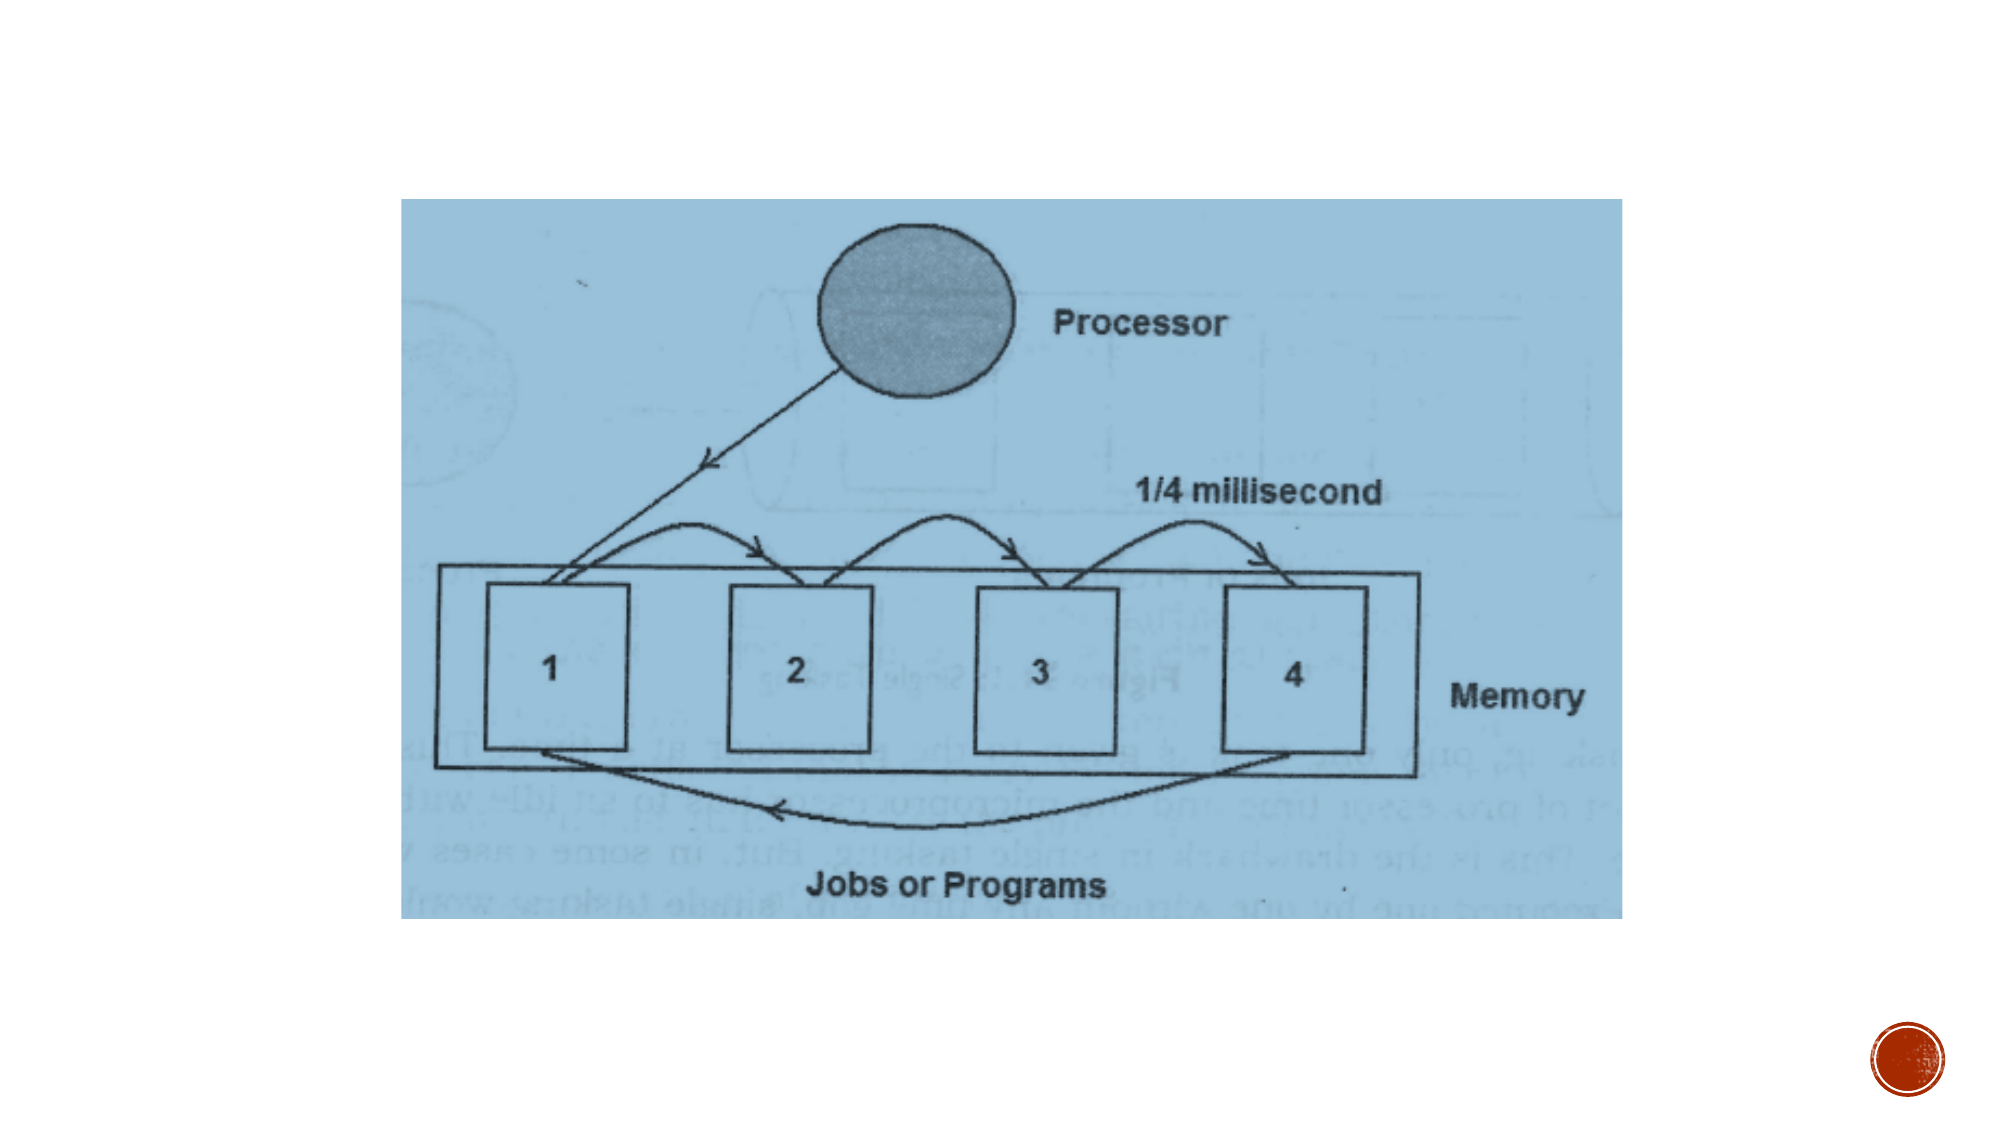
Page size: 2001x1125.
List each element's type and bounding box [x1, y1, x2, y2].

list [404, 203, 1621, 917]
